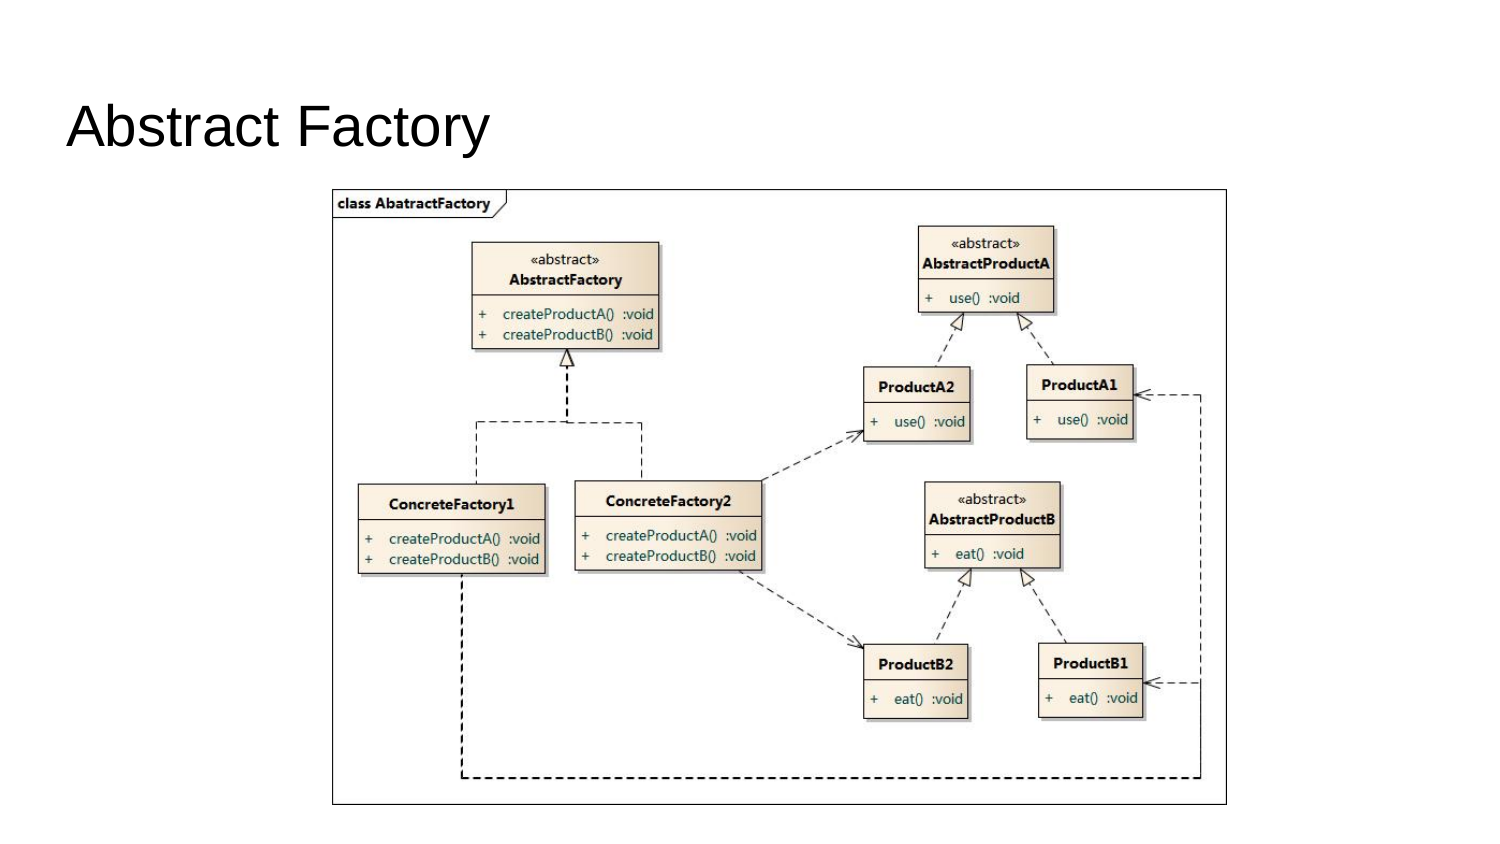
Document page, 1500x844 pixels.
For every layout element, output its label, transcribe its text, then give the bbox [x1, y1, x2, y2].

title Abstract Factory [51, 72, 1449, 167]
picture [330, 188, 1227, 805]
